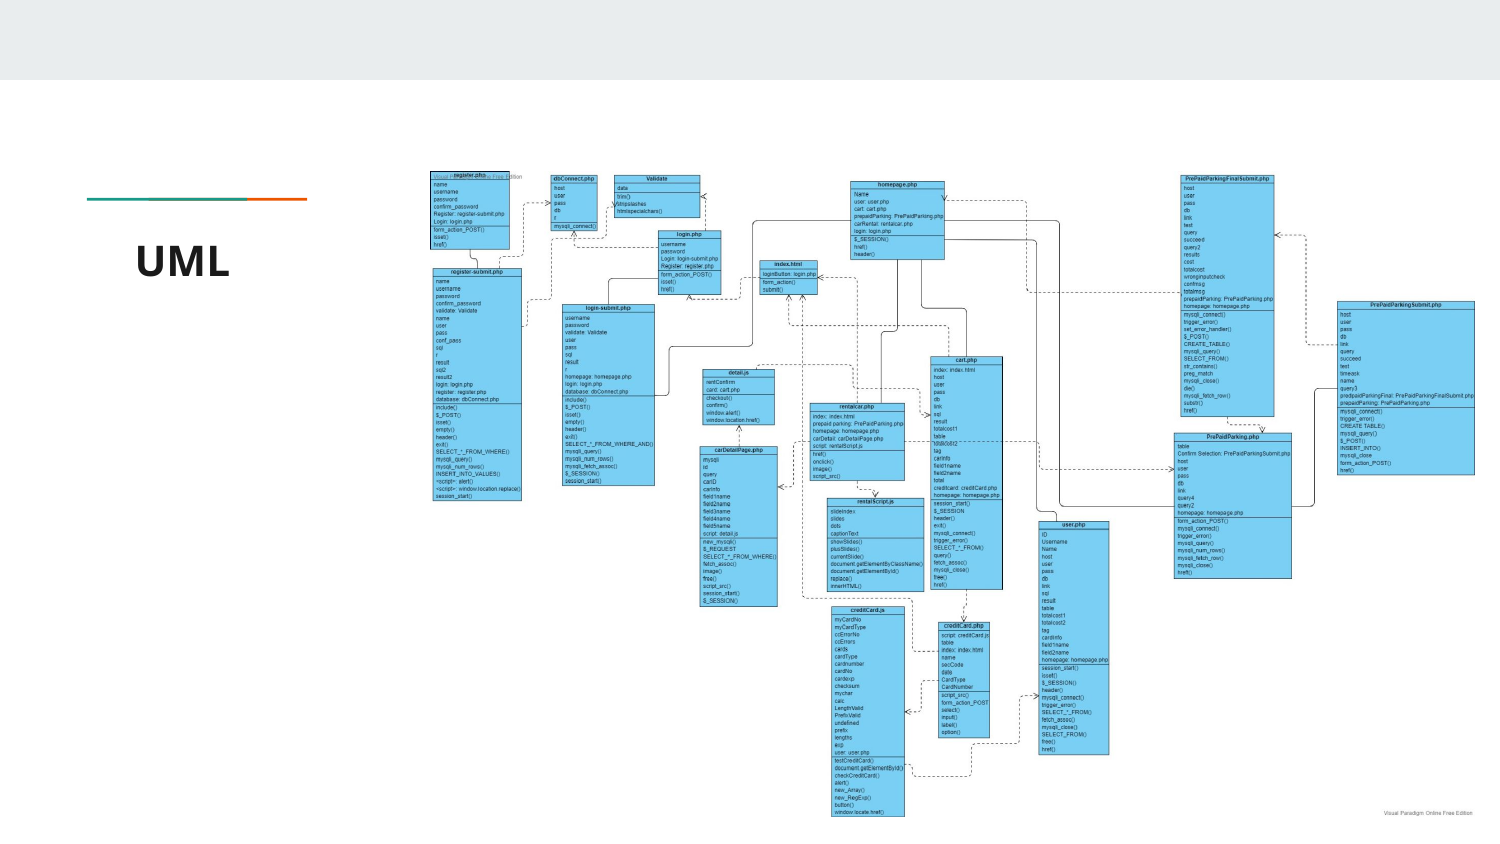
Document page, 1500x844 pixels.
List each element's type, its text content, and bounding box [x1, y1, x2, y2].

title UML [119, 216, 425, 305]
picture [430, 171, 1475, 817]
